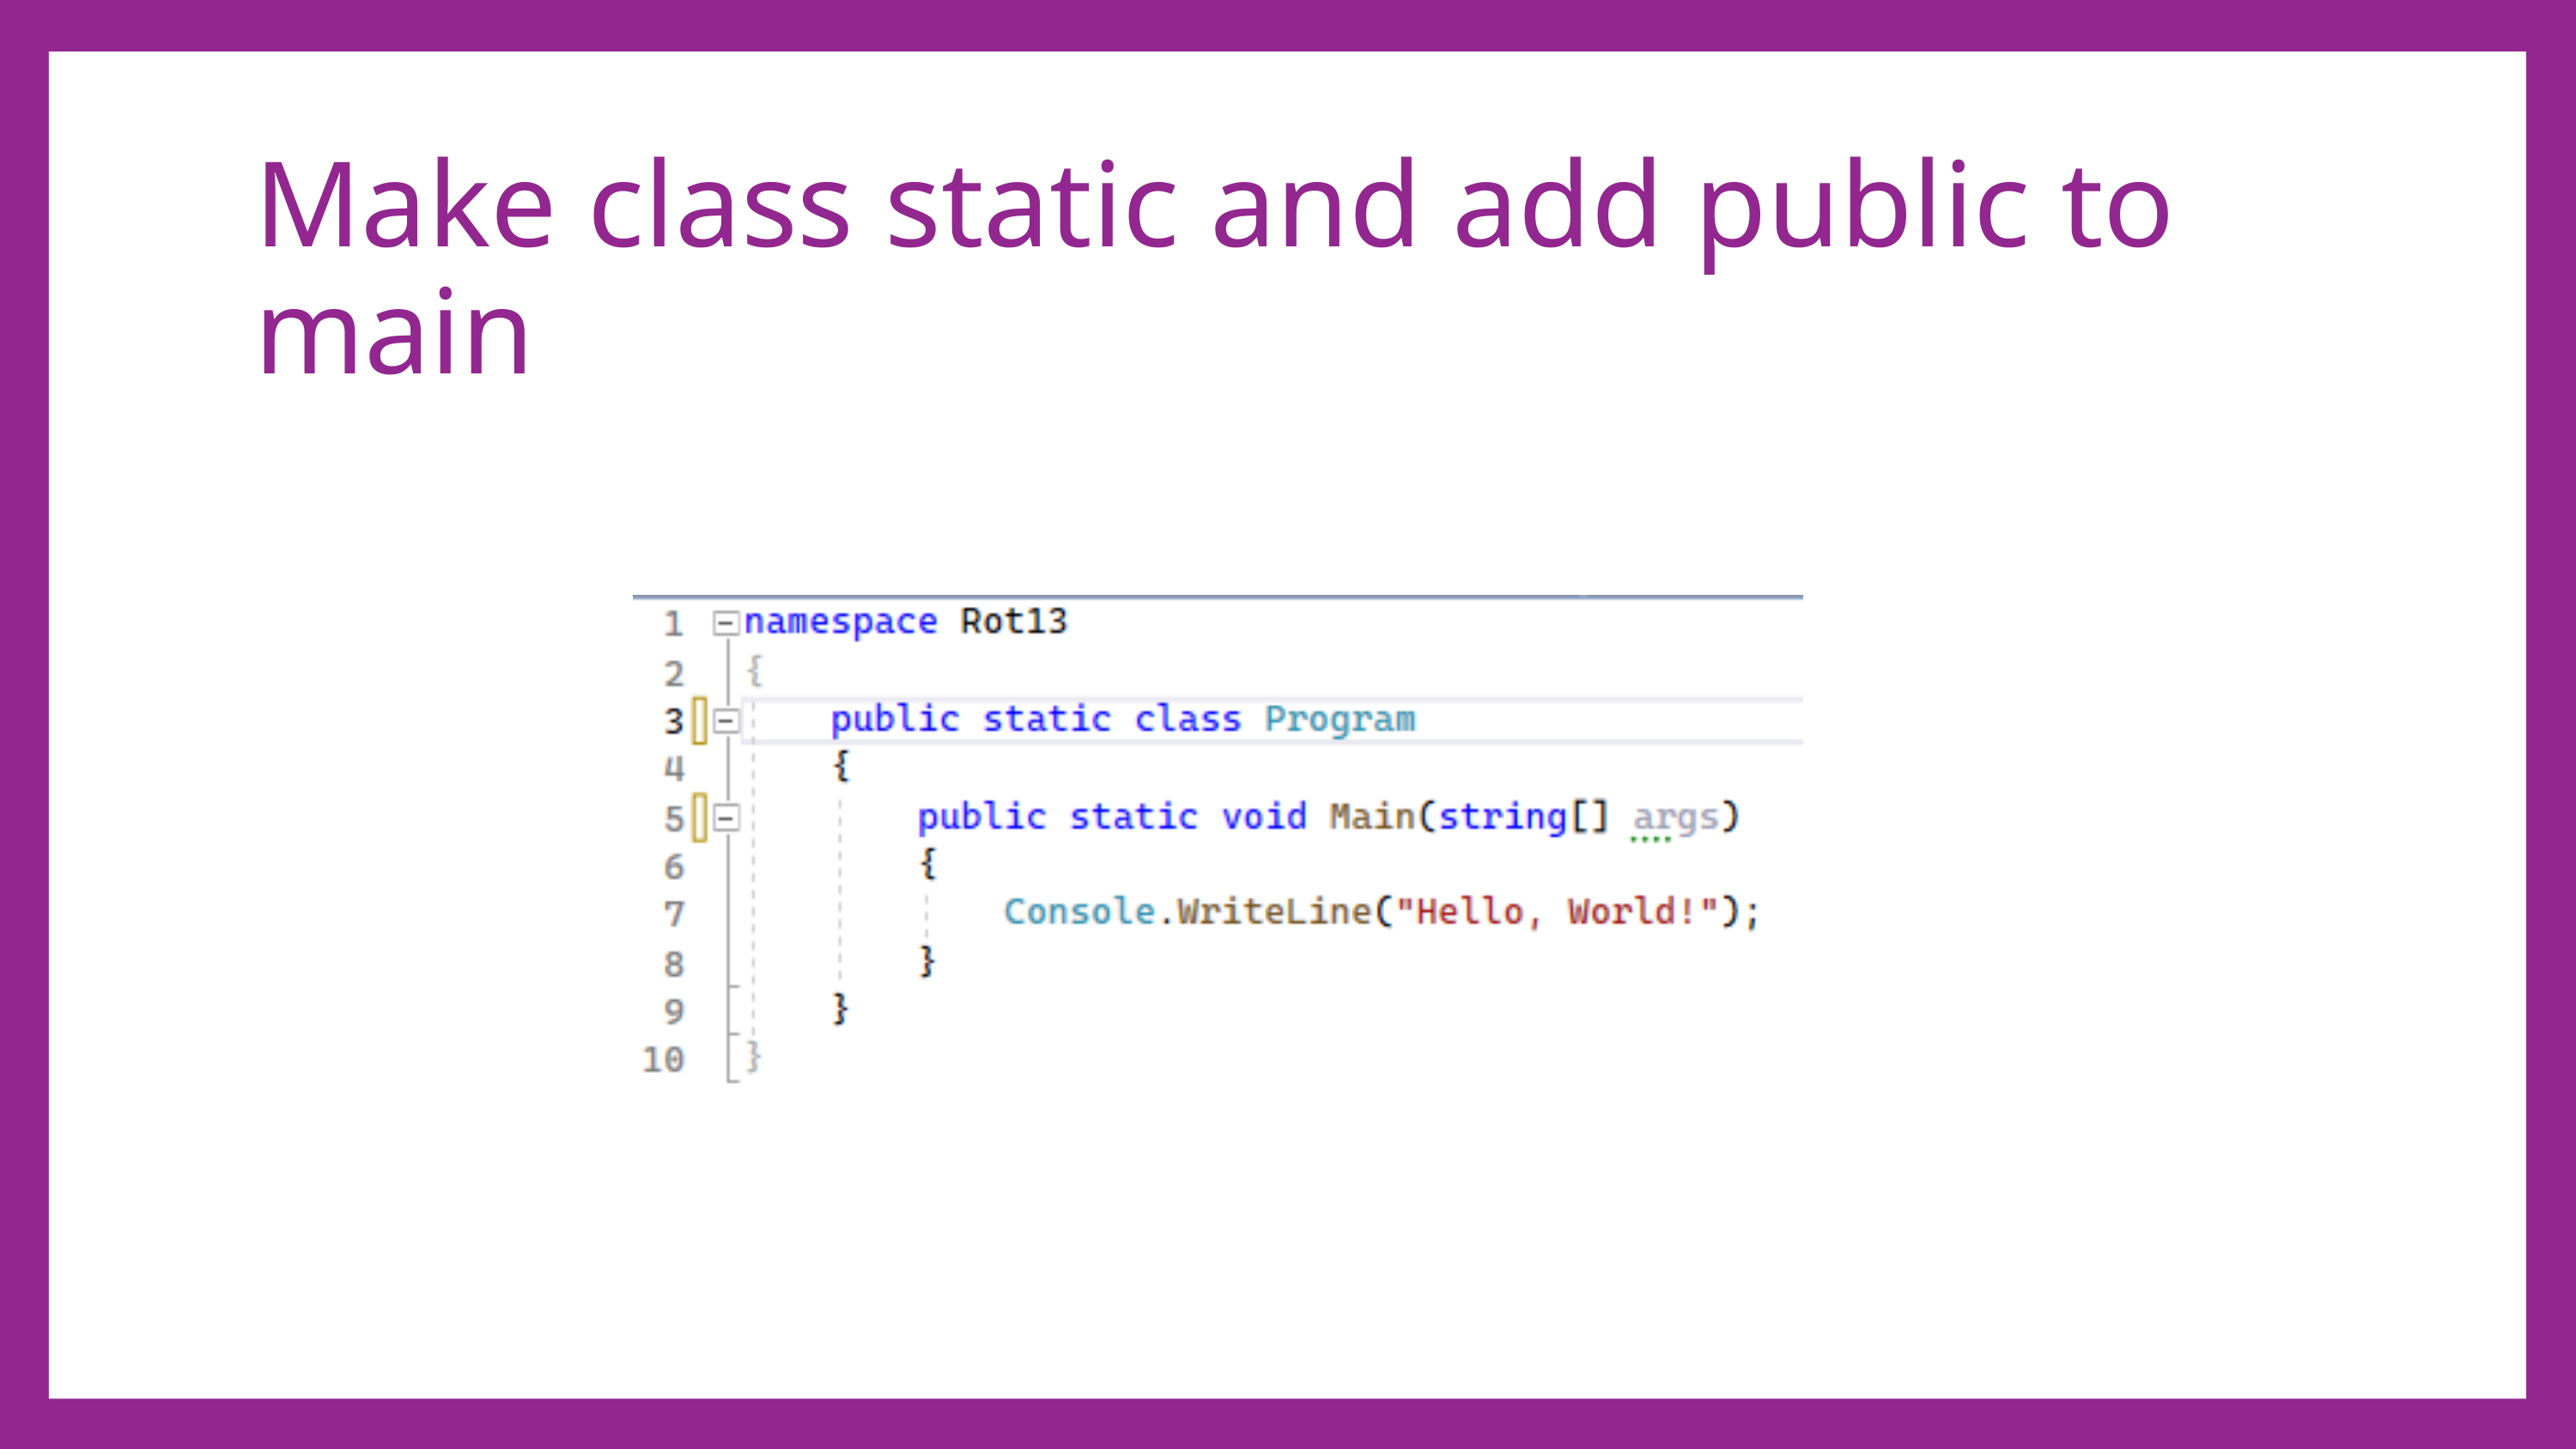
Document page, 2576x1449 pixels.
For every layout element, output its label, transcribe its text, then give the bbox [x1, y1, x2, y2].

title Make class static and add public to main [241, 129, 2329, 415]
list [633, 595, 1803, 1098]
